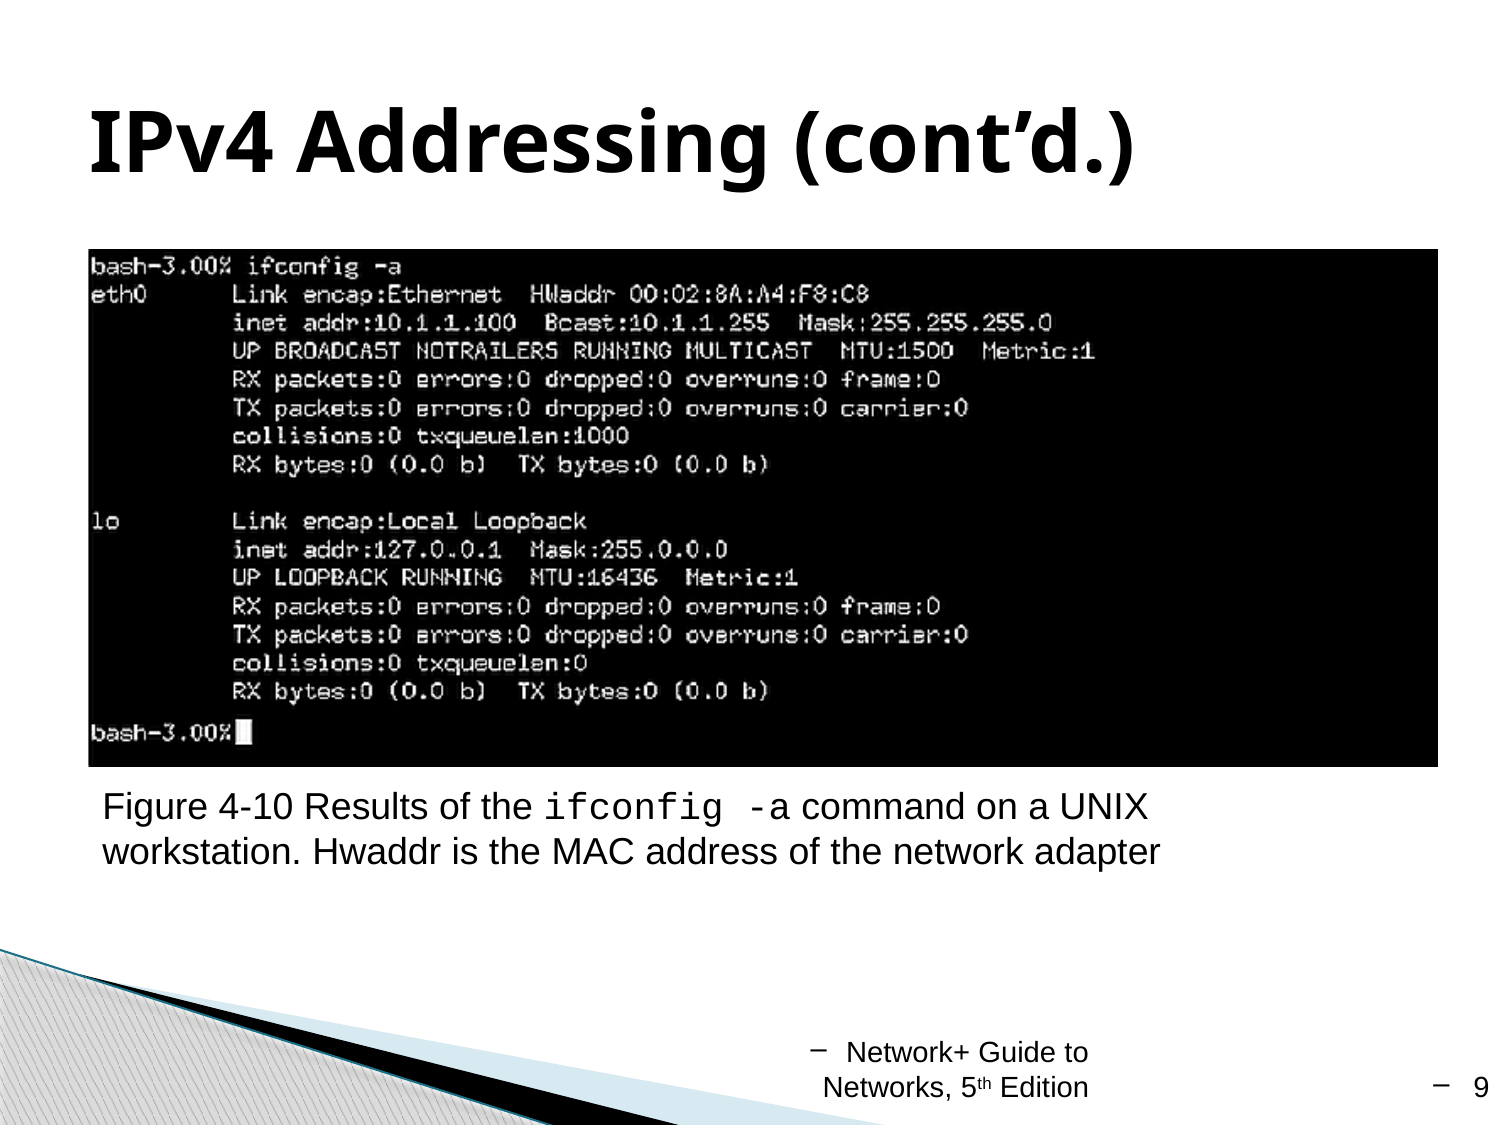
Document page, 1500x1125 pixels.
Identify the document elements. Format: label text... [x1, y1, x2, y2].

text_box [87, 249, 1438, 881]
slide_number 9 [1418, 1051, 1479, 1112]
footer Network+ Guide to Networks, 5th Edition [718, 1051, 1105, 1112]
title IPv4 Addressing (cont’d.) [75, 45, 1425, 233]
